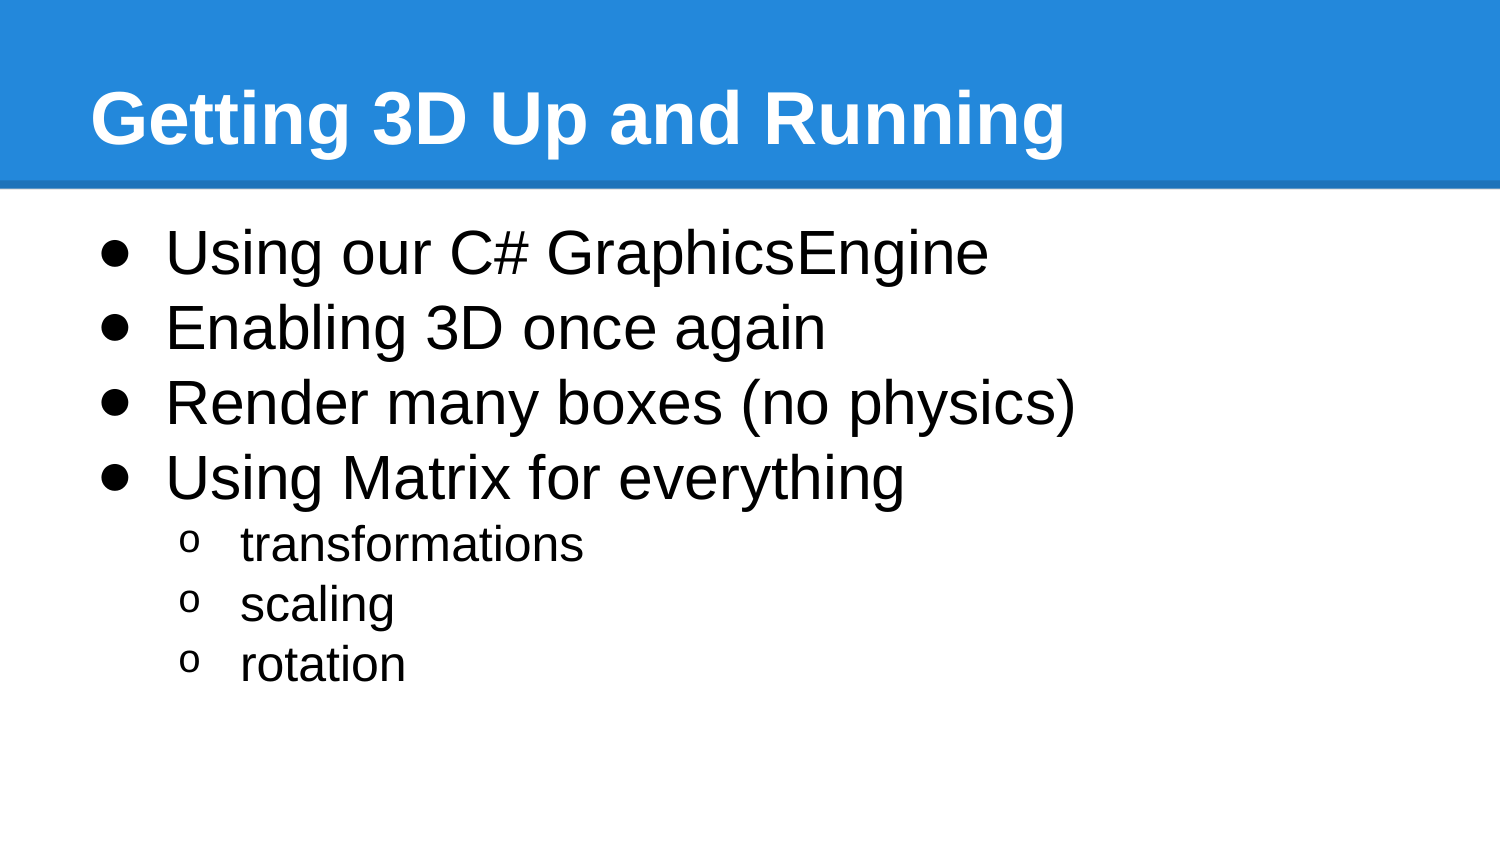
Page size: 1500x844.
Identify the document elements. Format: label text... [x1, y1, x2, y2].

list Using our C# GraphicsEngine Enabling 3D once again Render many boxes (no physics) Using Matrix for everything transformations scaling rotation [75, 196, 1425, 808]
title Getting 3D Up and Running [75, 33, 1425, 175]
